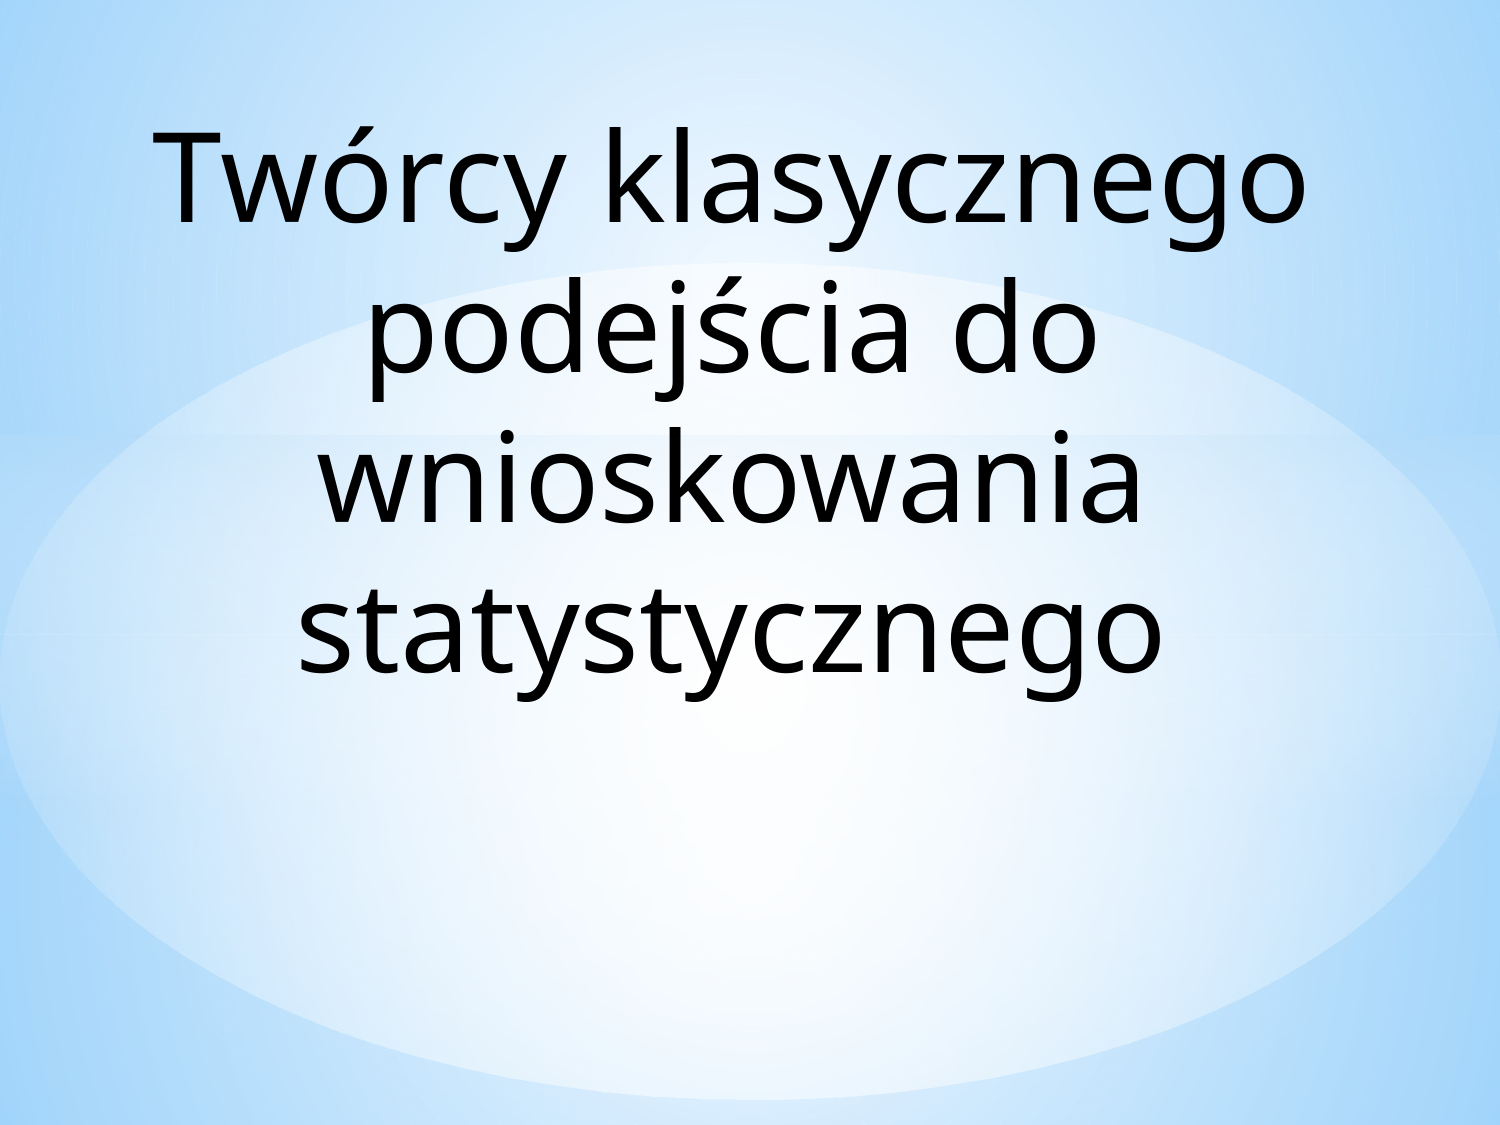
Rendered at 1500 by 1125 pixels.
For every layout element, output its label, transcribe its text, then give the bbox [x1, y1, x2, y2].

text_box Twórcy klasycznego podejścia do wnioskowania statystycznego [53, 89, 1412, 705]
